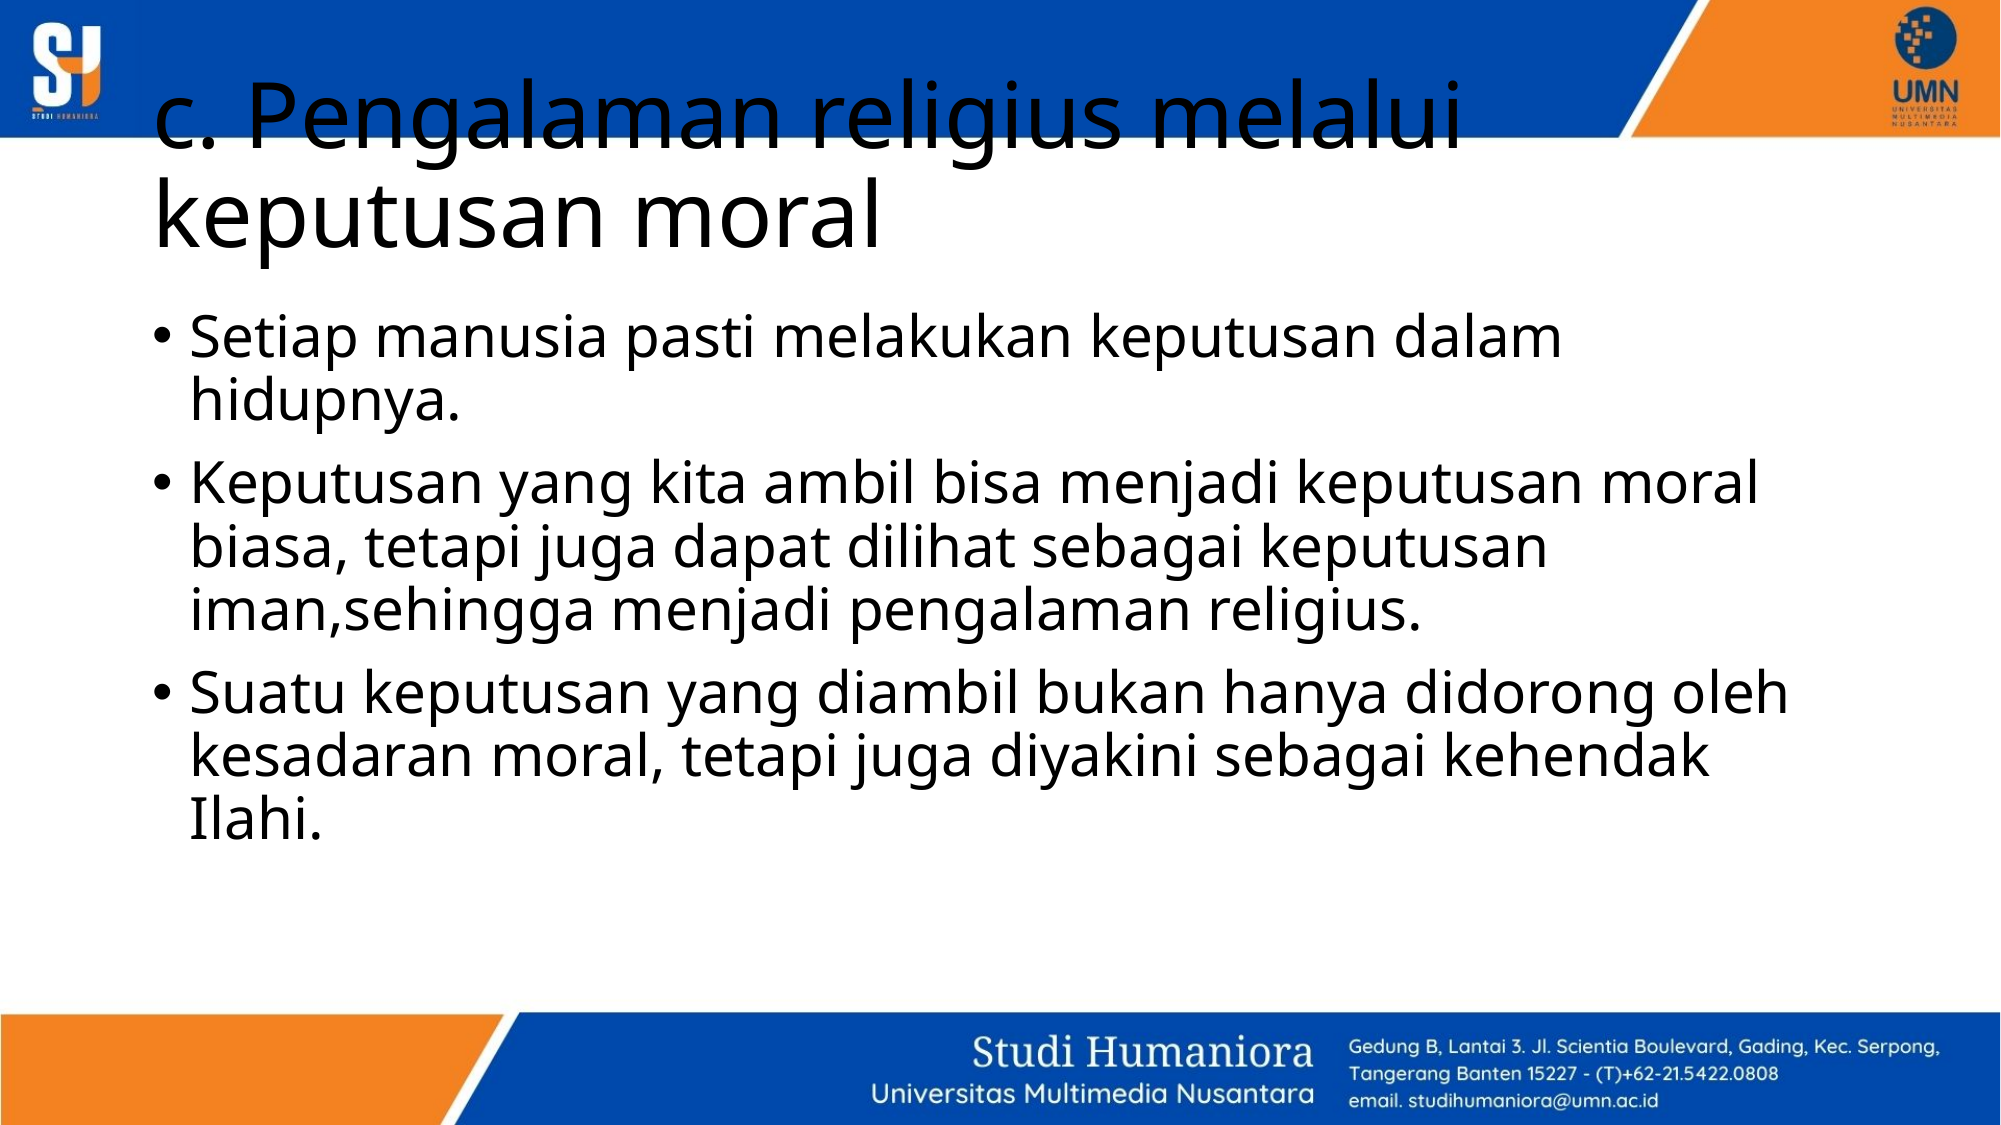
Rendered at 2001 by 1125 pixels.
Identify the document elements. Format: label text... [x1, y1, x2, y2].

title c. Pengalaman religius melalui keputusan moral [137, 59, 1863, 278]
picture [0, 0, 2001, 1125]
list Setiap manusia pasti melakukan keputusan dalam hidupnya. Keputusan yang kita ambil bisa menjadi keputusan moral biasa, tetapi juga dapat dilihat sebagai keputusan iman,sehingga menjadi pengalaman religius. Suatu keputusan yang diambil bukan hanya didorong oleh kesadaran moral, tetapi juga diyakini sebagai kehendak Ilahi. [137, 299, 1863, 1014]
